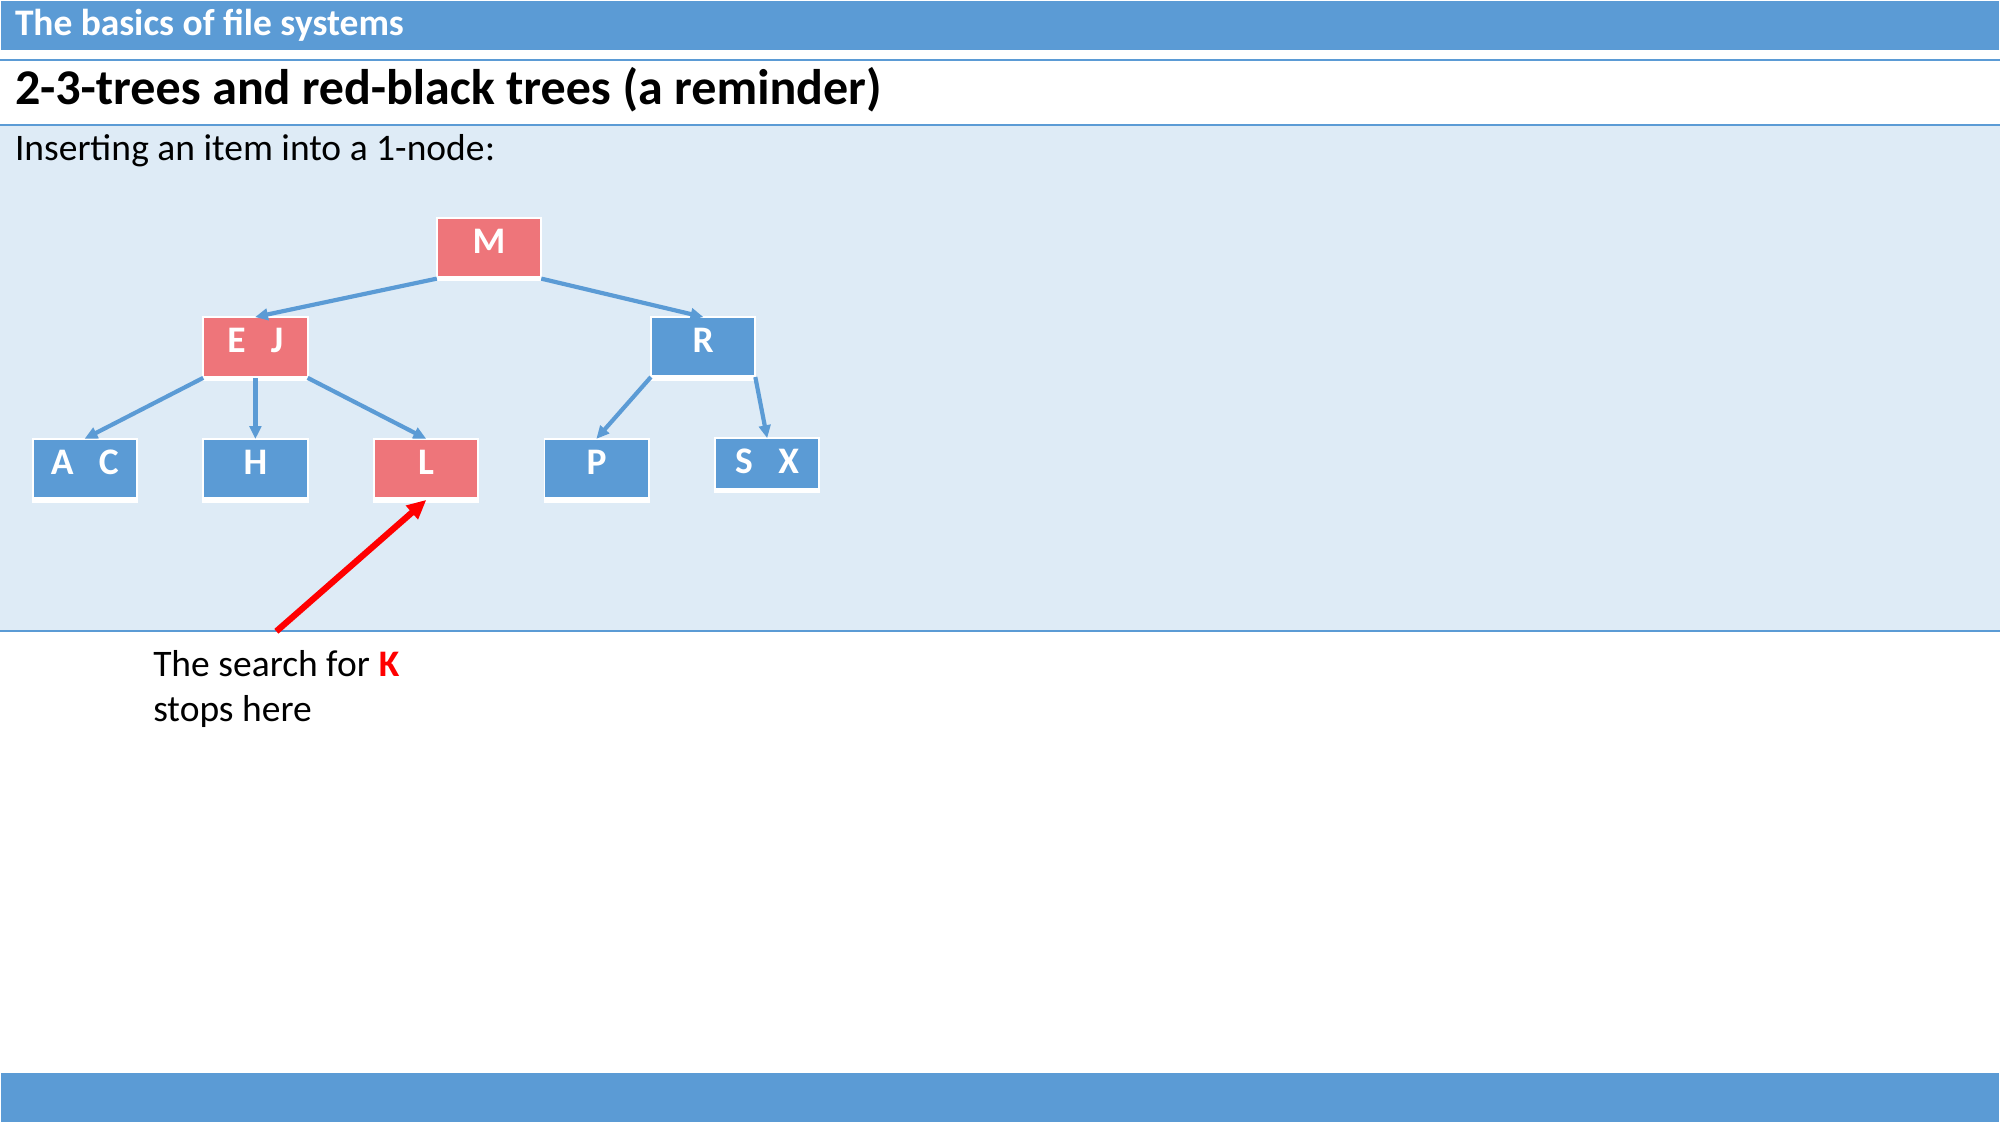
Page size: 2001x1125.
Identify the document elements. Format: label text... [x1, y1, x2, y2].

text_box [596, 376, 651, 439]
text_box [84, 377, 204, 439]
table_header R [652, 318, 754, 375]
table_header E J [204, 318, 307, 376]
text_box The search for K stops here [138, 631, 415, 736]
table_header L [375, 440, 477, 497]
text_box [541, 278, 704, 317]
table_header A C [34, 440, 136, 497]
table_header [1, 1073, 1999, 1122]
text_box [255, 278, 437, 317]
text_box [276, 500, 426, 632]
table_header The basics of file systems [1, 1, 1999, 50]
table_header P [545, 440, 648, 497]
table_header H [204, 440, 307, 497]
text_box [307, 377, 427, 439]
table_header S X [716, 439, 818, 488]
table_header M [438, 219, 540, 276]
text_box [755, 376, 768, 438]
table_header 2-3-trees and red-black trees (a reminder) [0, 61, 2000, 124]
table_cell Inserting an item into a 1-node: [0, 126, 2000, 630]
